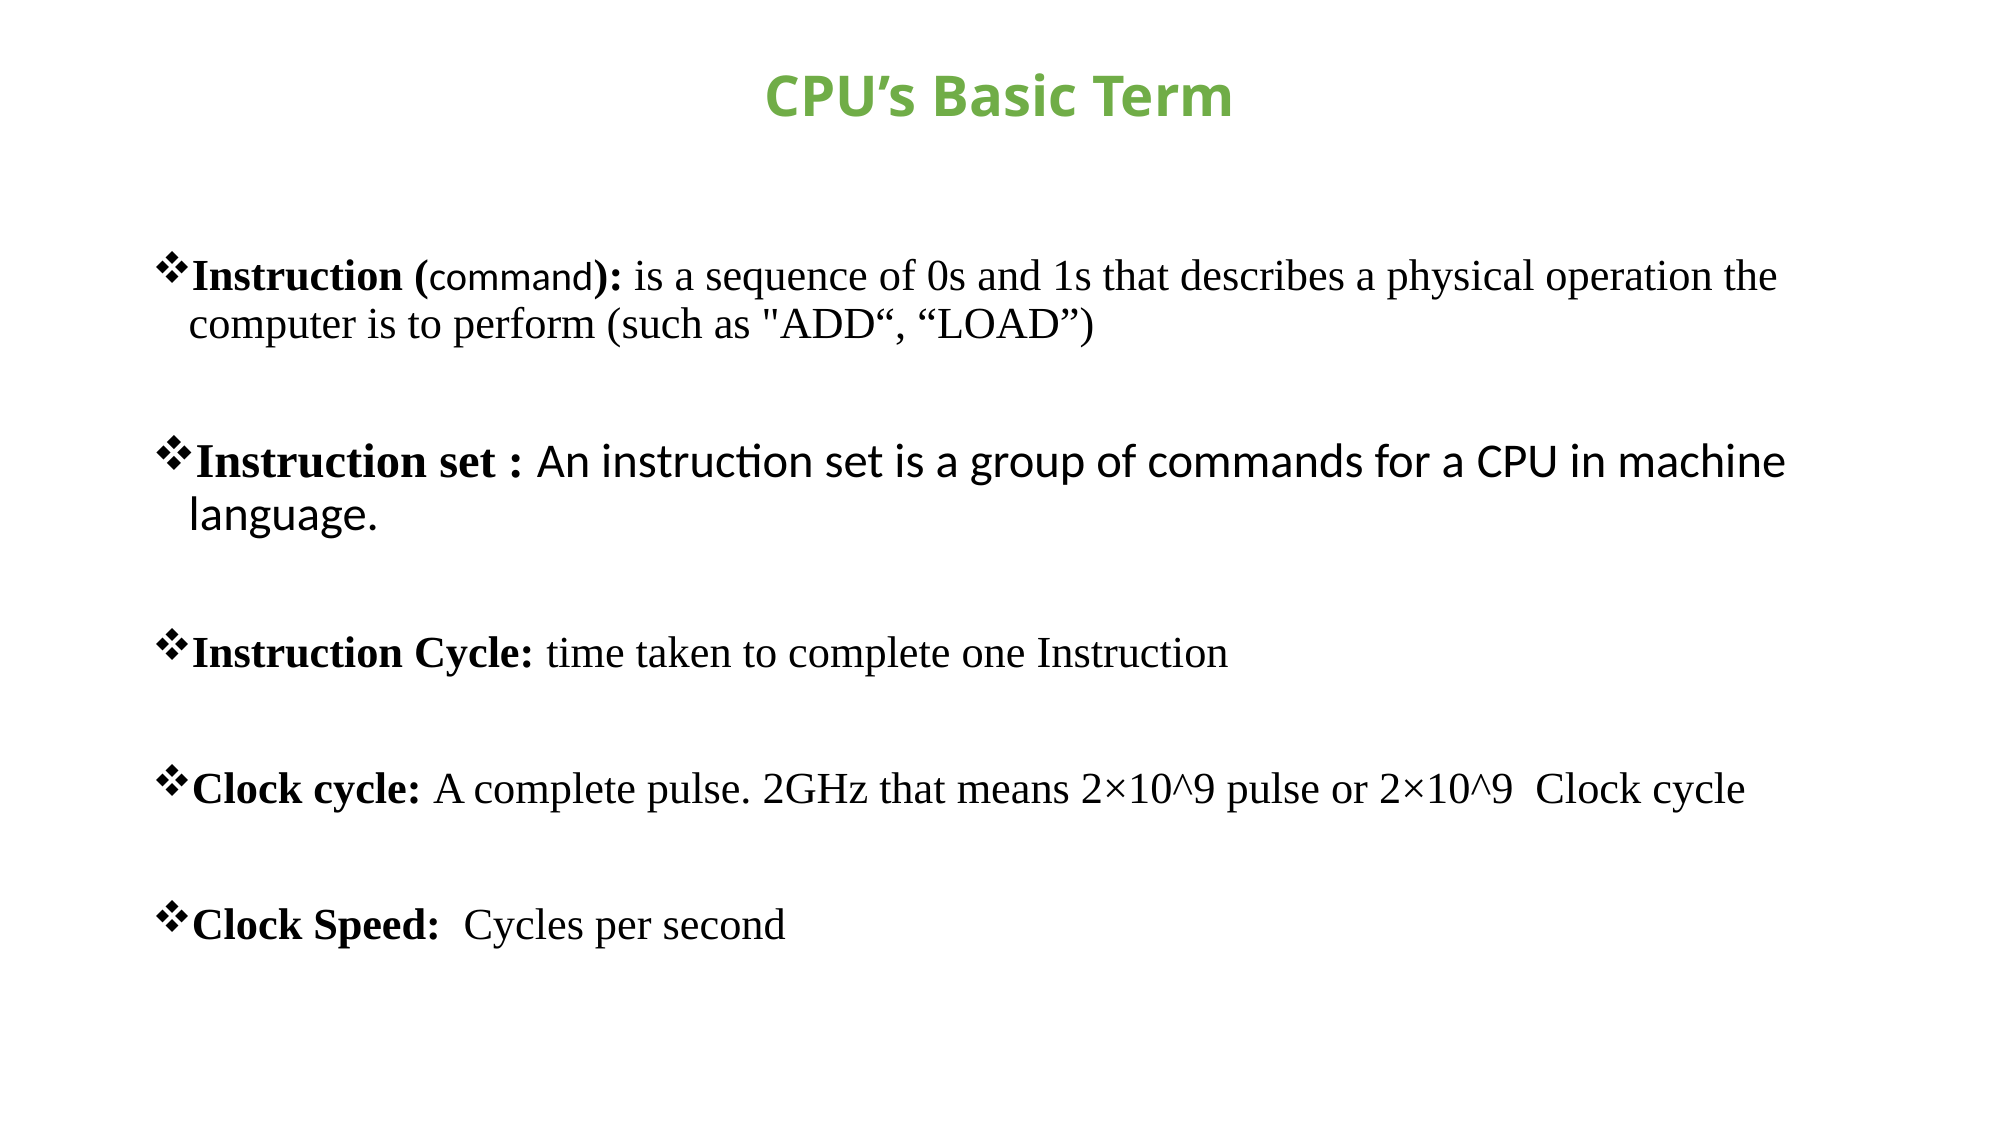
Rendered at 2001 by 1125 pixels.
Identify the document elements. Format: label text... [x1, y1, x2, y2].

title CPU’s Basic Term [137, 59, 1863, 138]
list Instruction (command): is a sequence of 0s and 1s that describes a physical operation the computer is to perform (such as "ADD“, “LOAD”) Instruction set : An instruction set is a group of commands for a CPU in machine language. Instruction Cycle: time taken to complete one Instruction Clock cycle: A complete pulse. 2GHz that means 2×10^9 pulse or 2×10^9 Clock cycle Clock Speed: Cycles per second [137, 244, 1863, 959]
